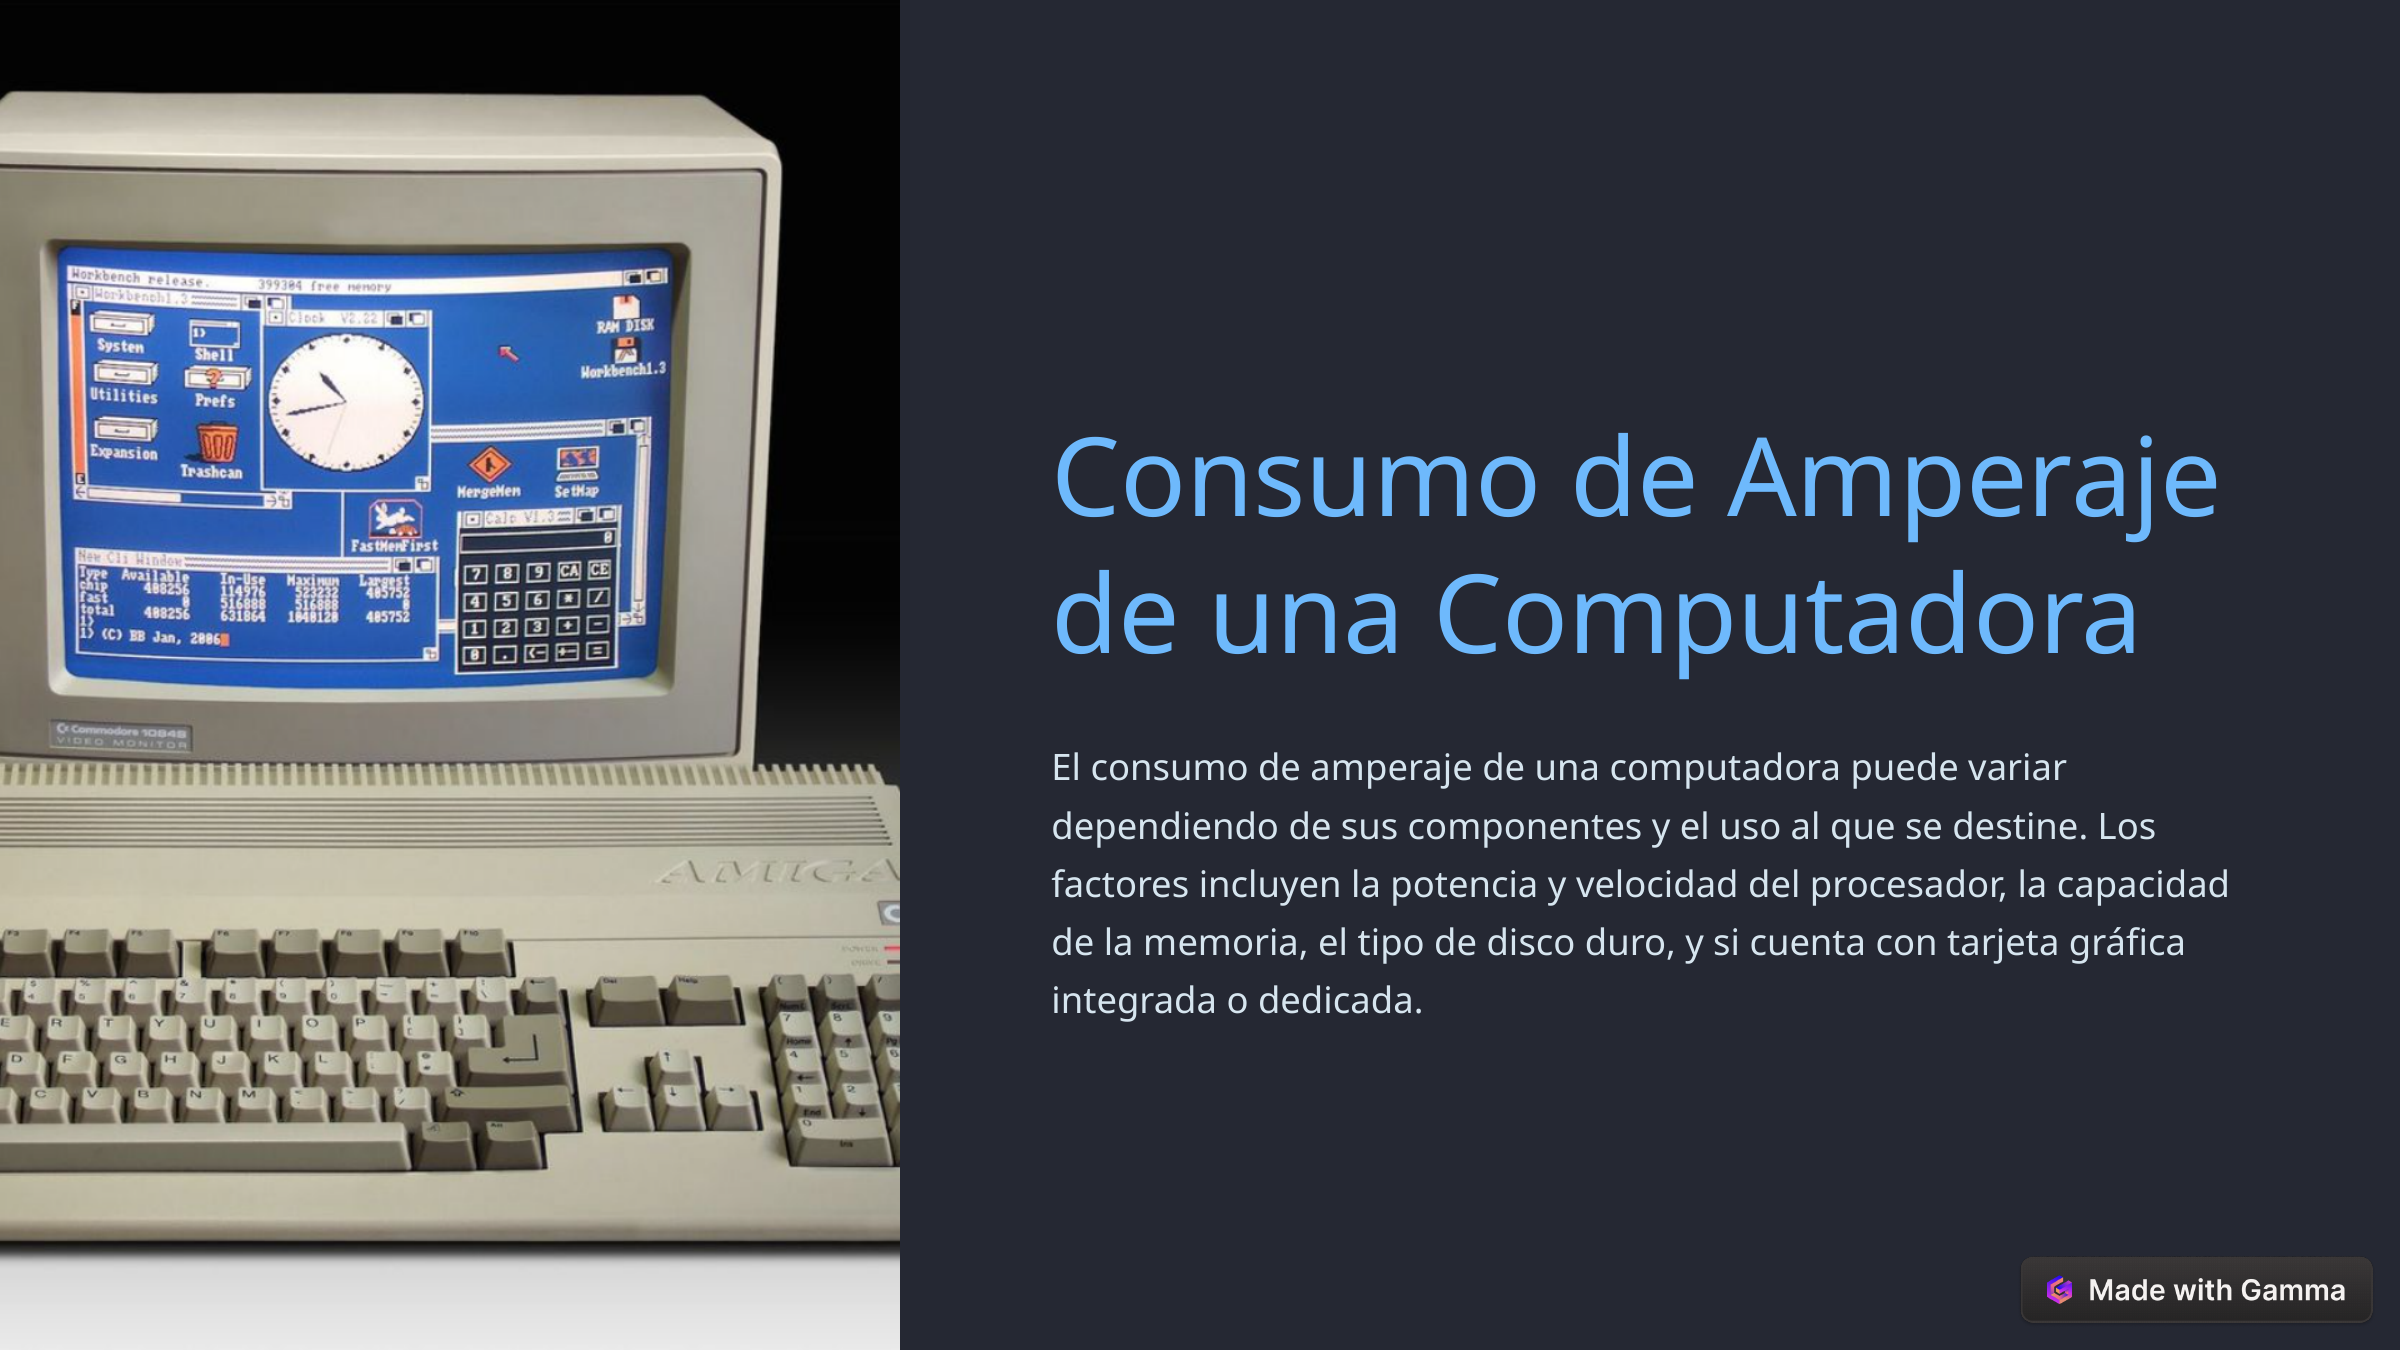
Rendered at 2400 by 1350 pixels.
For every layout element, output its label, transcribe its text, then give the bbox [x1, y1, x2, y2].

text_box Consumo de Amperaje de una Computadora [1036, 394, 2264, 668]
picture [0, 0, 900, 1350]
picture [2008, 1244, 2385, 1335]
text_box [900, 0, 2400, 1350]
text_box El consumo de amperaje de una computadora puede variar dependiendo de sus componentes y el uso al que se destine. Los factores incluyen la potencia y velocidad del procesador, la capacidad de la memoria, el tipo de disco duro, y si cuenta con tarjeta gráfica integrada o dedicada. [1036, 722, 2264, 956]
